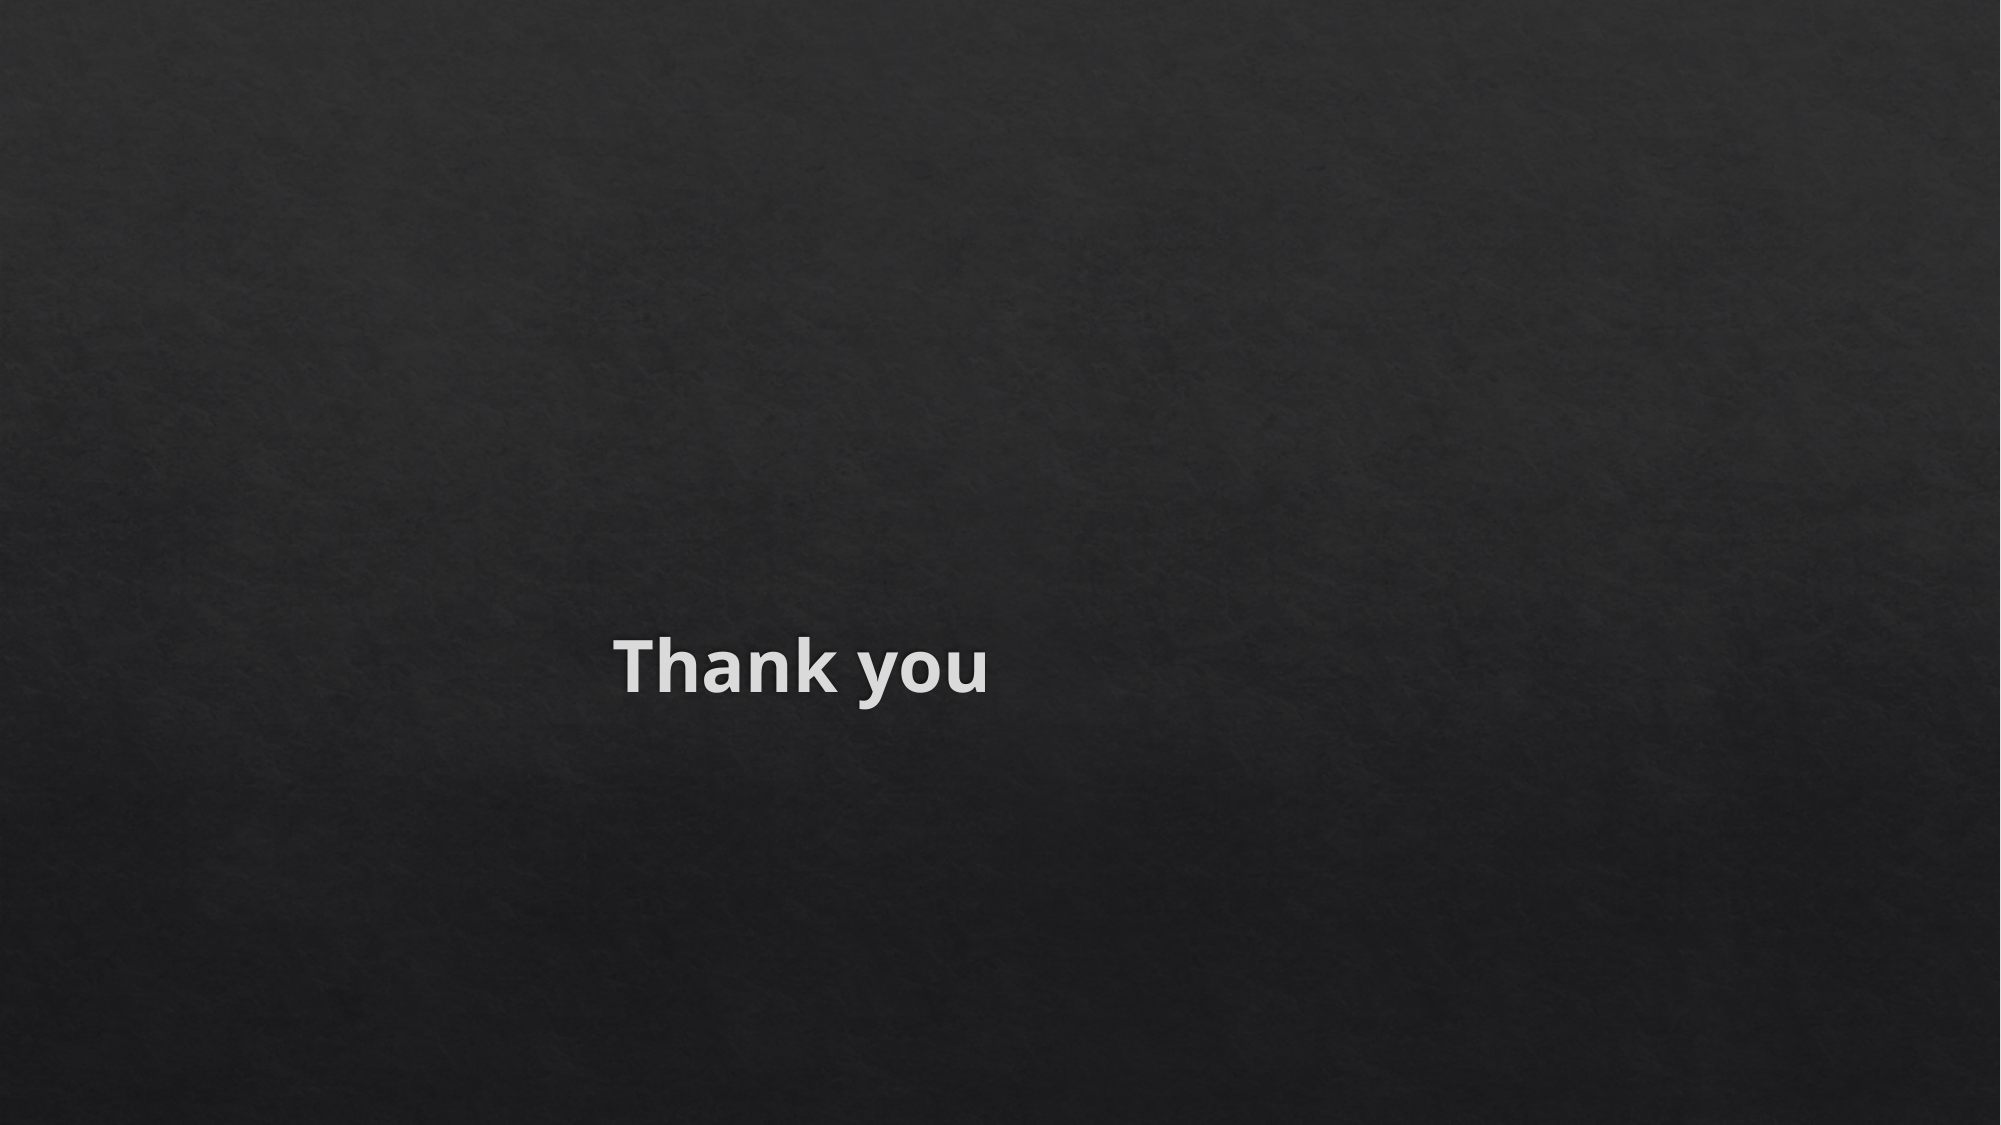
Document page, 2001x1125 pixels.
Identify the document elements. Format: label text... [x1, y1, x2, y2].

list Thank you [32, 407, 1369, 718]
